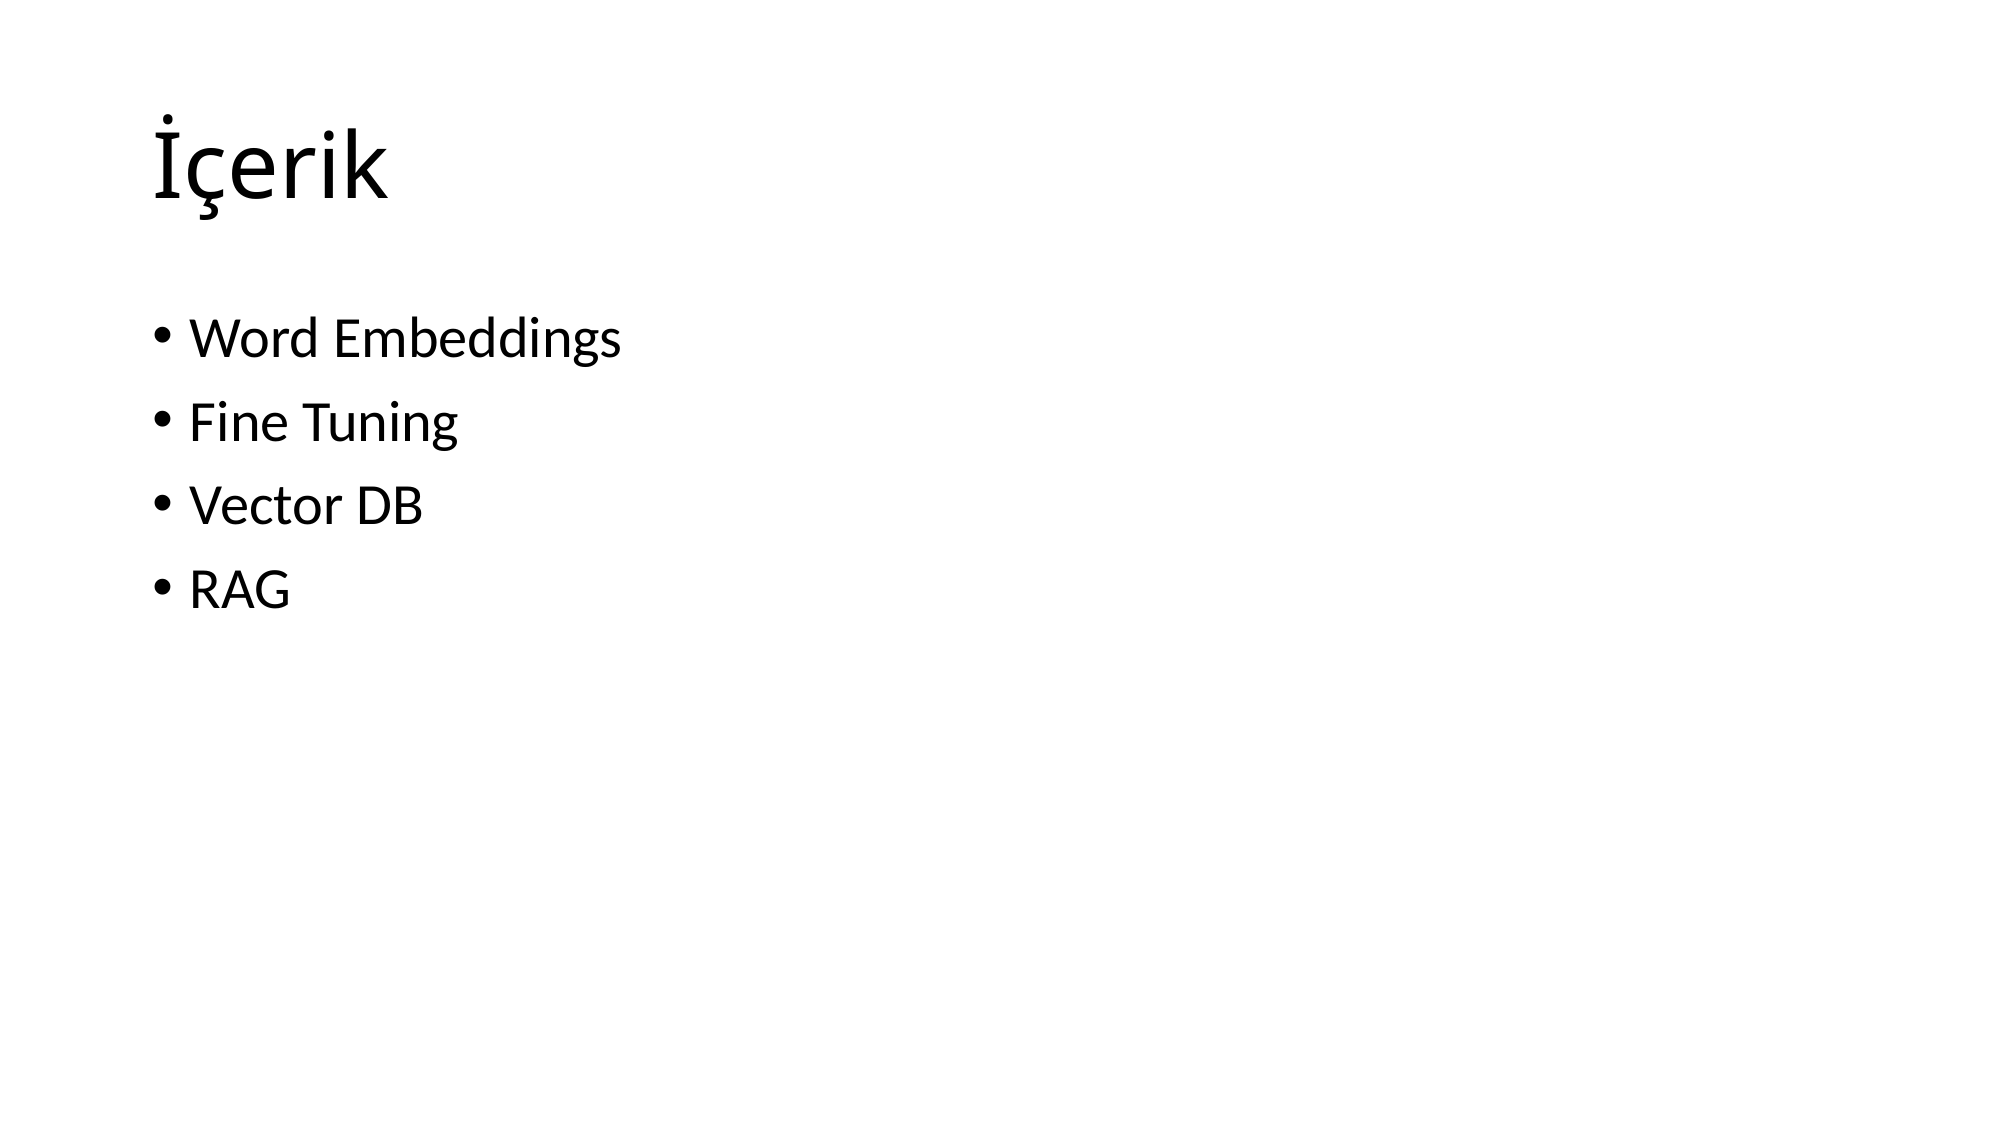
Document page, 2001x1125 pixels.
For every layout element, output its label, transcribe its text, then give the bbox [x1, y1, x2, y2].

list Word Embeddings Fine Tuning Vector DB RAG [137, 299, 1863, 1014]
title İçerik [137, 59, 1863, 278]
